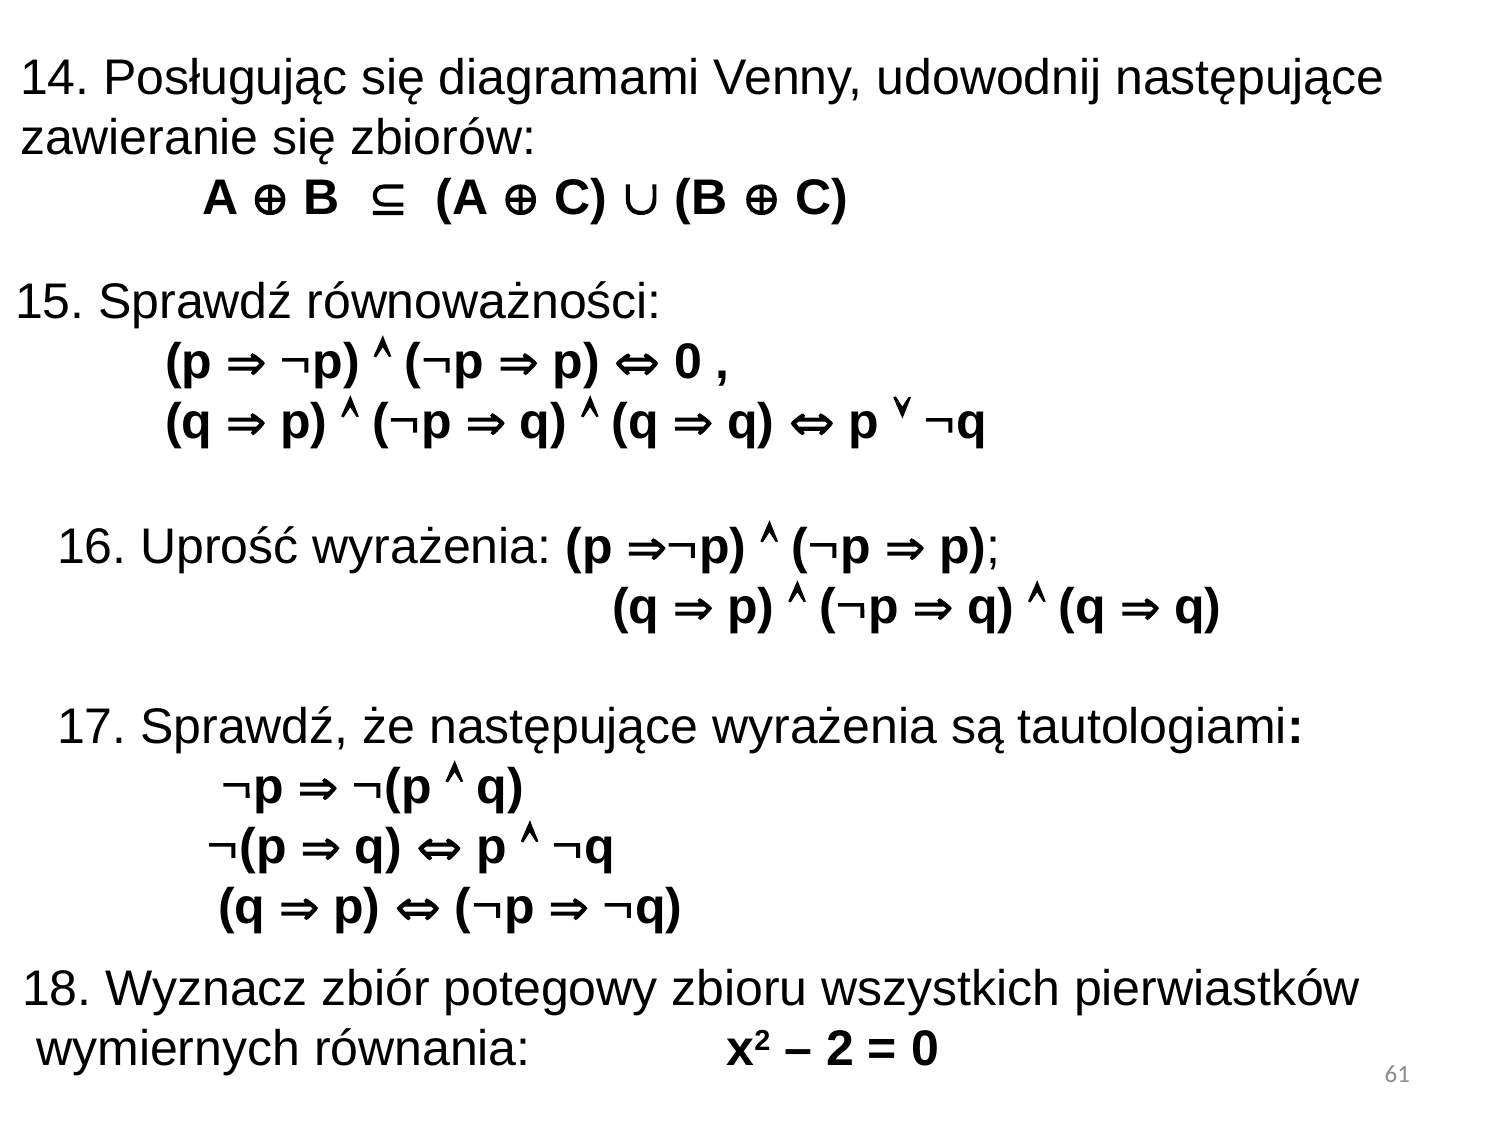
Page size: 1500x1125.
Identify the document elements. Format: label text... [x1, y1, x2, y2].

text_box 16. Uprość wyrażenia: (p p)  (p  p); (q  p)  (p  q)  (q  q) 17. Sprawdź, że następujące wyrażenia są tautologiami: p  (p  q) (p  q)  p  q (q  p)  (p  q) [0, 505, 1462, 941]
text_box 15. Sprawdź równoważności: (p  p)  (p  p)  0 , (q  p)  (p  q)  (q  q)  p  q [0, 261, 1313, 456]
text_box 14. Posługując się diagramami Venny, udowodnij następujące zawieranie się zbiorów: A  B  (A  C)  (B  C) [5, 36, 1500, 232]
text_box 18. Wyznacz zbiór potegowy zbioru wszystkich pierwiastków wymiernych równania: x2 – 2 = 0 [7, 947, 1376, 1125]
slide_number 61 [1376, 1042, 1425, 1103]
